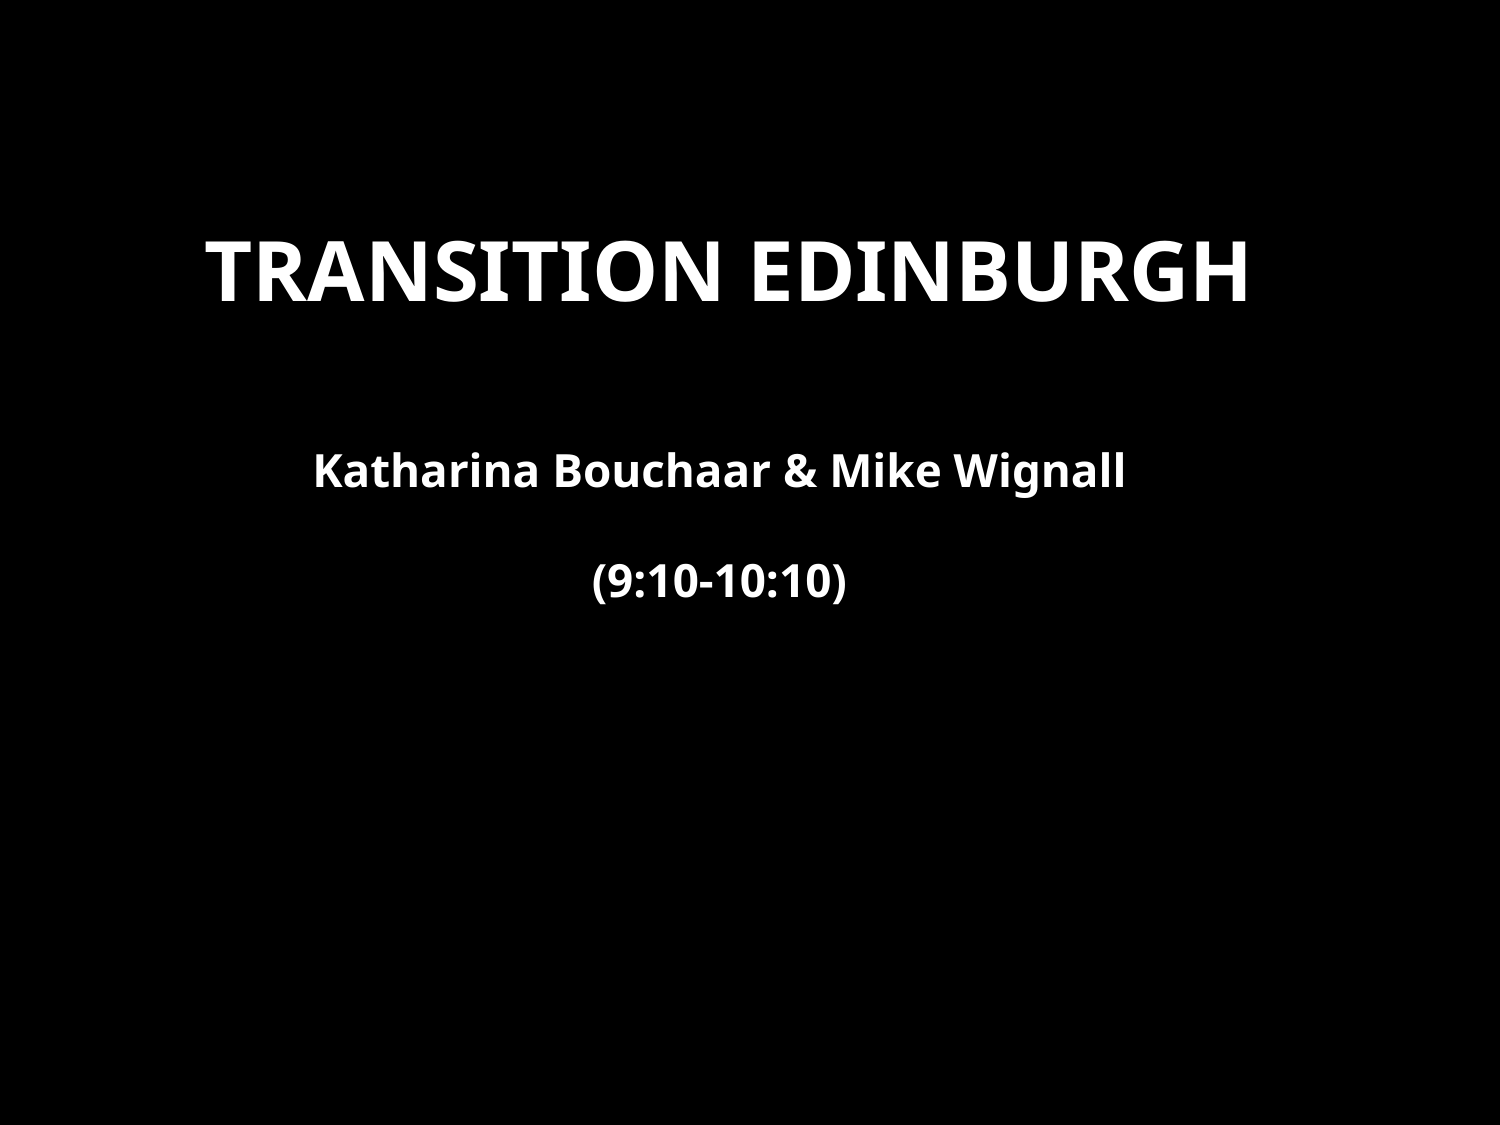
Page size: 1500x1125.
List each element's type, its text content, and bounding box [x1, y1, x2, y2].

title Transition edinburgh [92, 211, 1367, 435]
text_box Katharina Bouchaar & Mike Wignall (9:10-10:10) [37, 434, 1327, 615]
